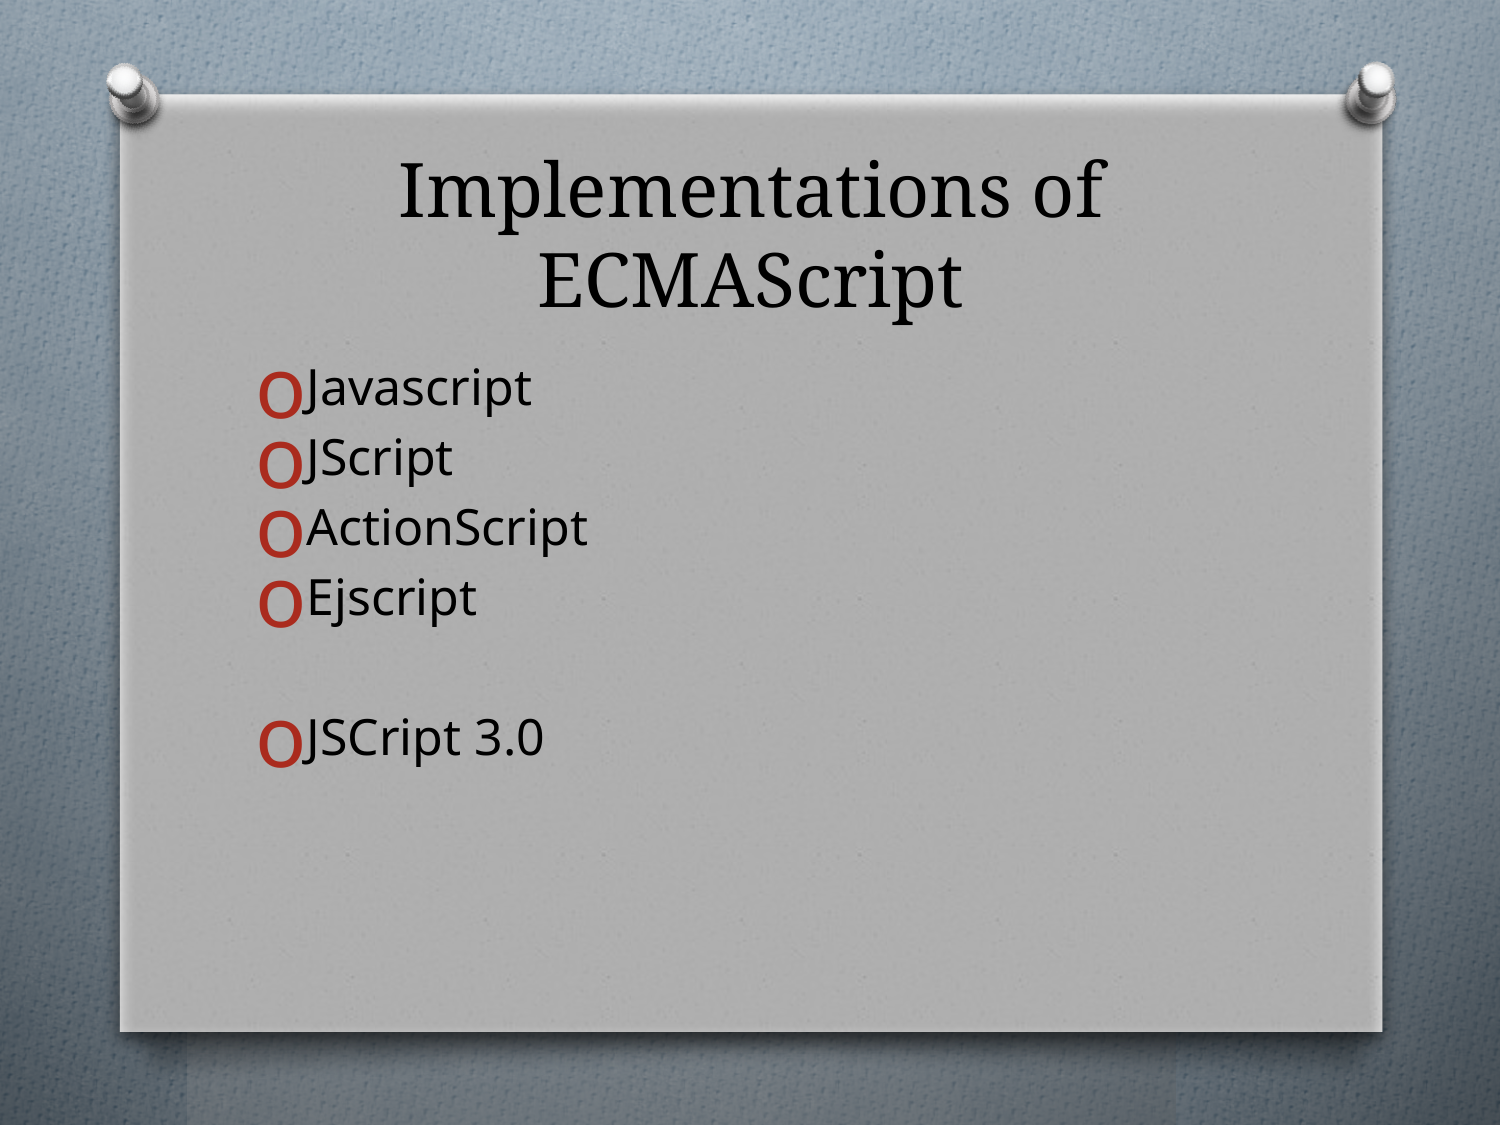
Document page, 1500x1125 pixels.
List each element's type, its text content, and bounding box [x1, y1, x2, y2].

picture [75, 29, 198, 153]
list Javascript JScript ActionScript Ejscript JSCript 3.0 [240, 347, 1257, 939]
title Implementations of ECMAScript [179, 134, 1323, 332]
picture [1317, 35, 1439, 156]
